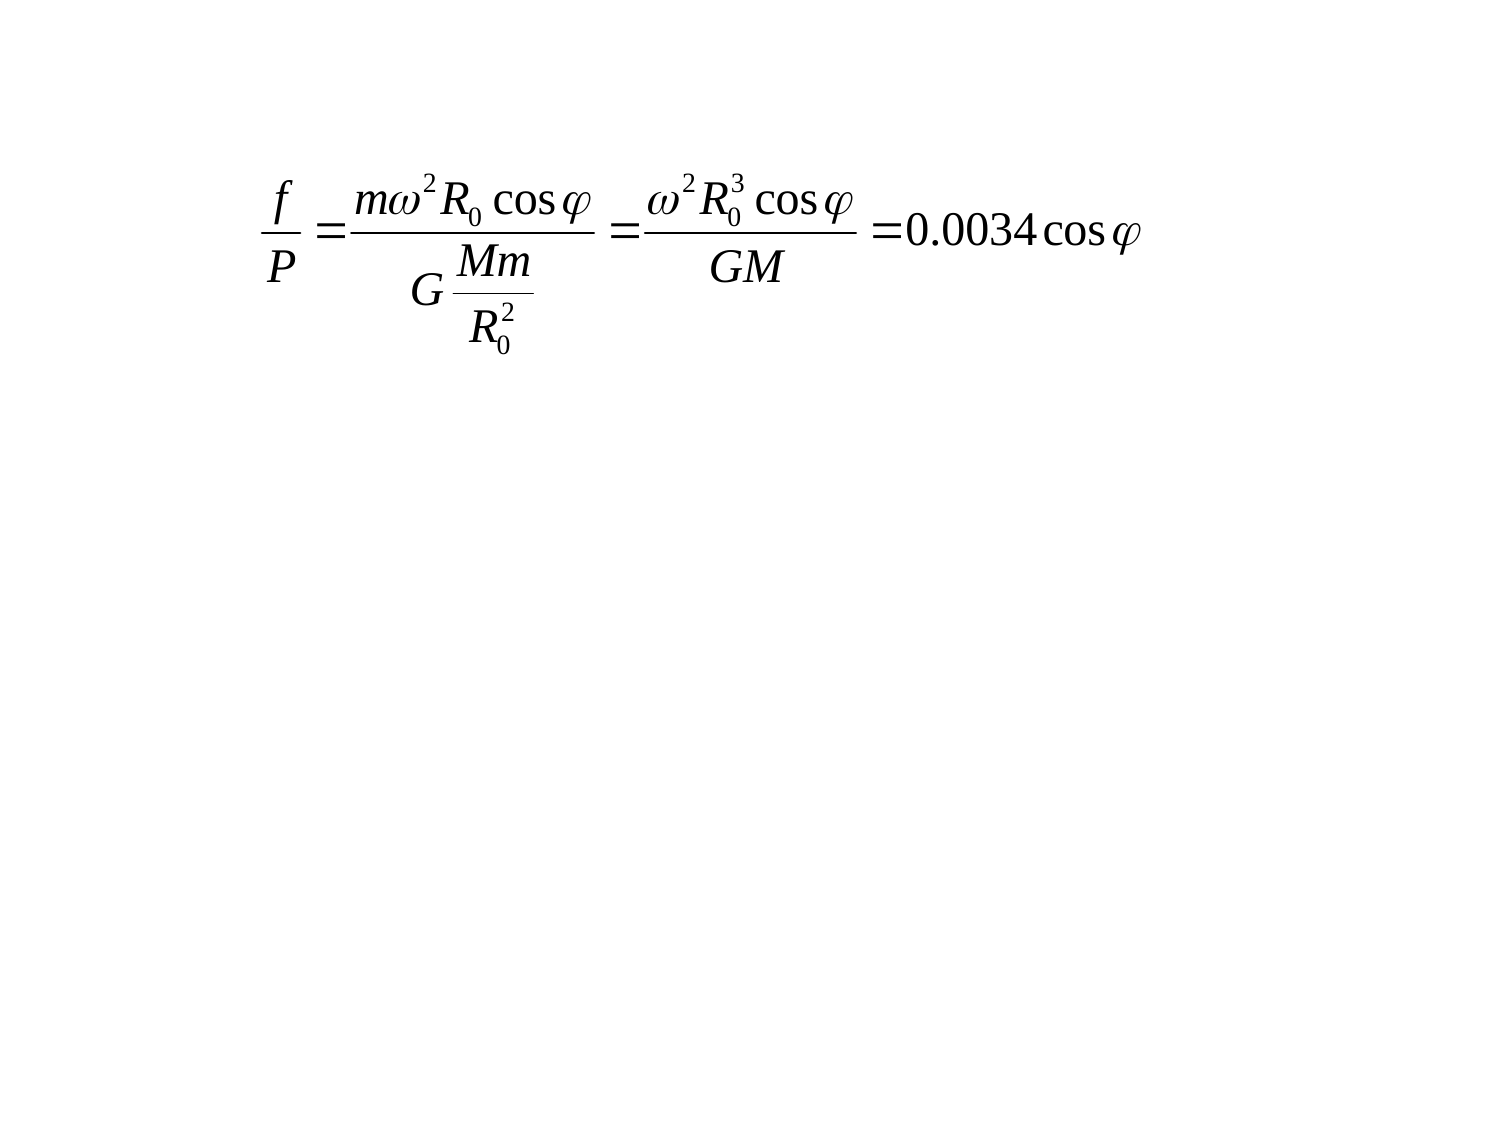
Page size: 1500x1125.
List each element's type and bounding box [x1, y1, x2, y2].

text_box [253, 160, 1151, 366]
